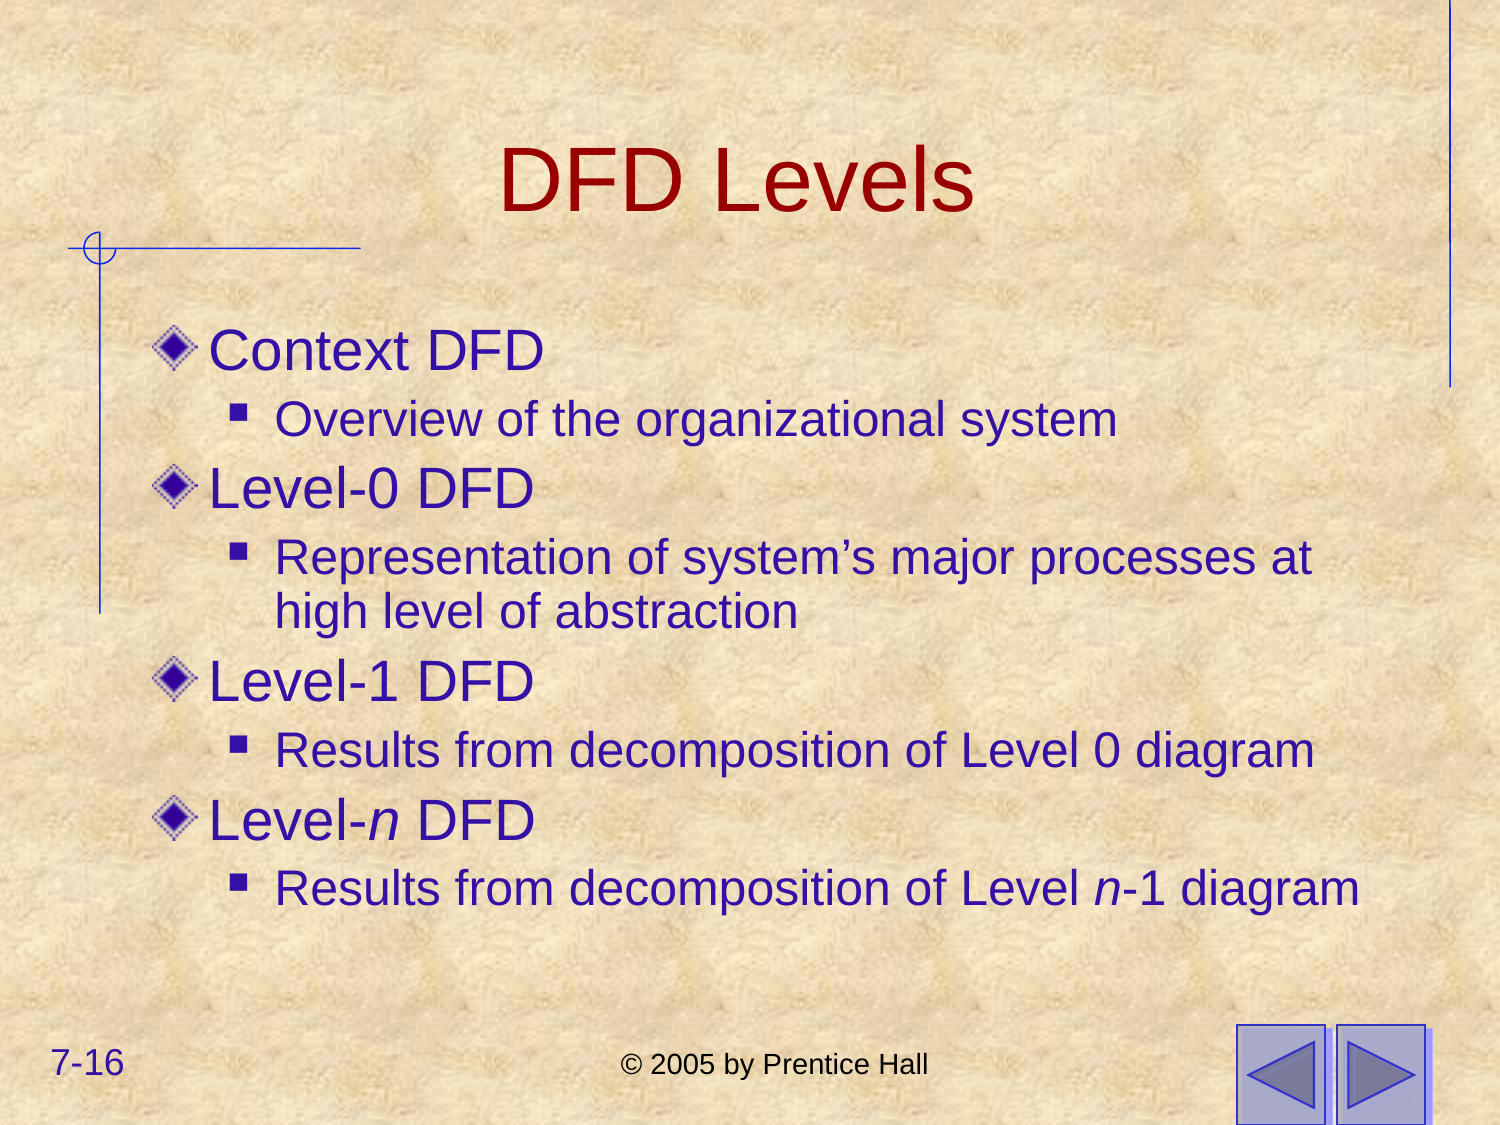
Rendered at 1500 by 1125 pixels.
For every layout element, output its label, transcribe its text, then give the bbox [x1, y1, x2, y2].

title DFD Levels [99, 49, 1376, 238]
picture [0, 0, 1500, 1125]
list Context DFD Overview of the organizational system Level-0 DFD Representation of system’s major processes at high level of abstraction Level-1 DFD Results from decomposition of Level 0 diagram Level-n DFD Results from decomposition of Level n-1 diagram [137, 312, 1413, 988]
